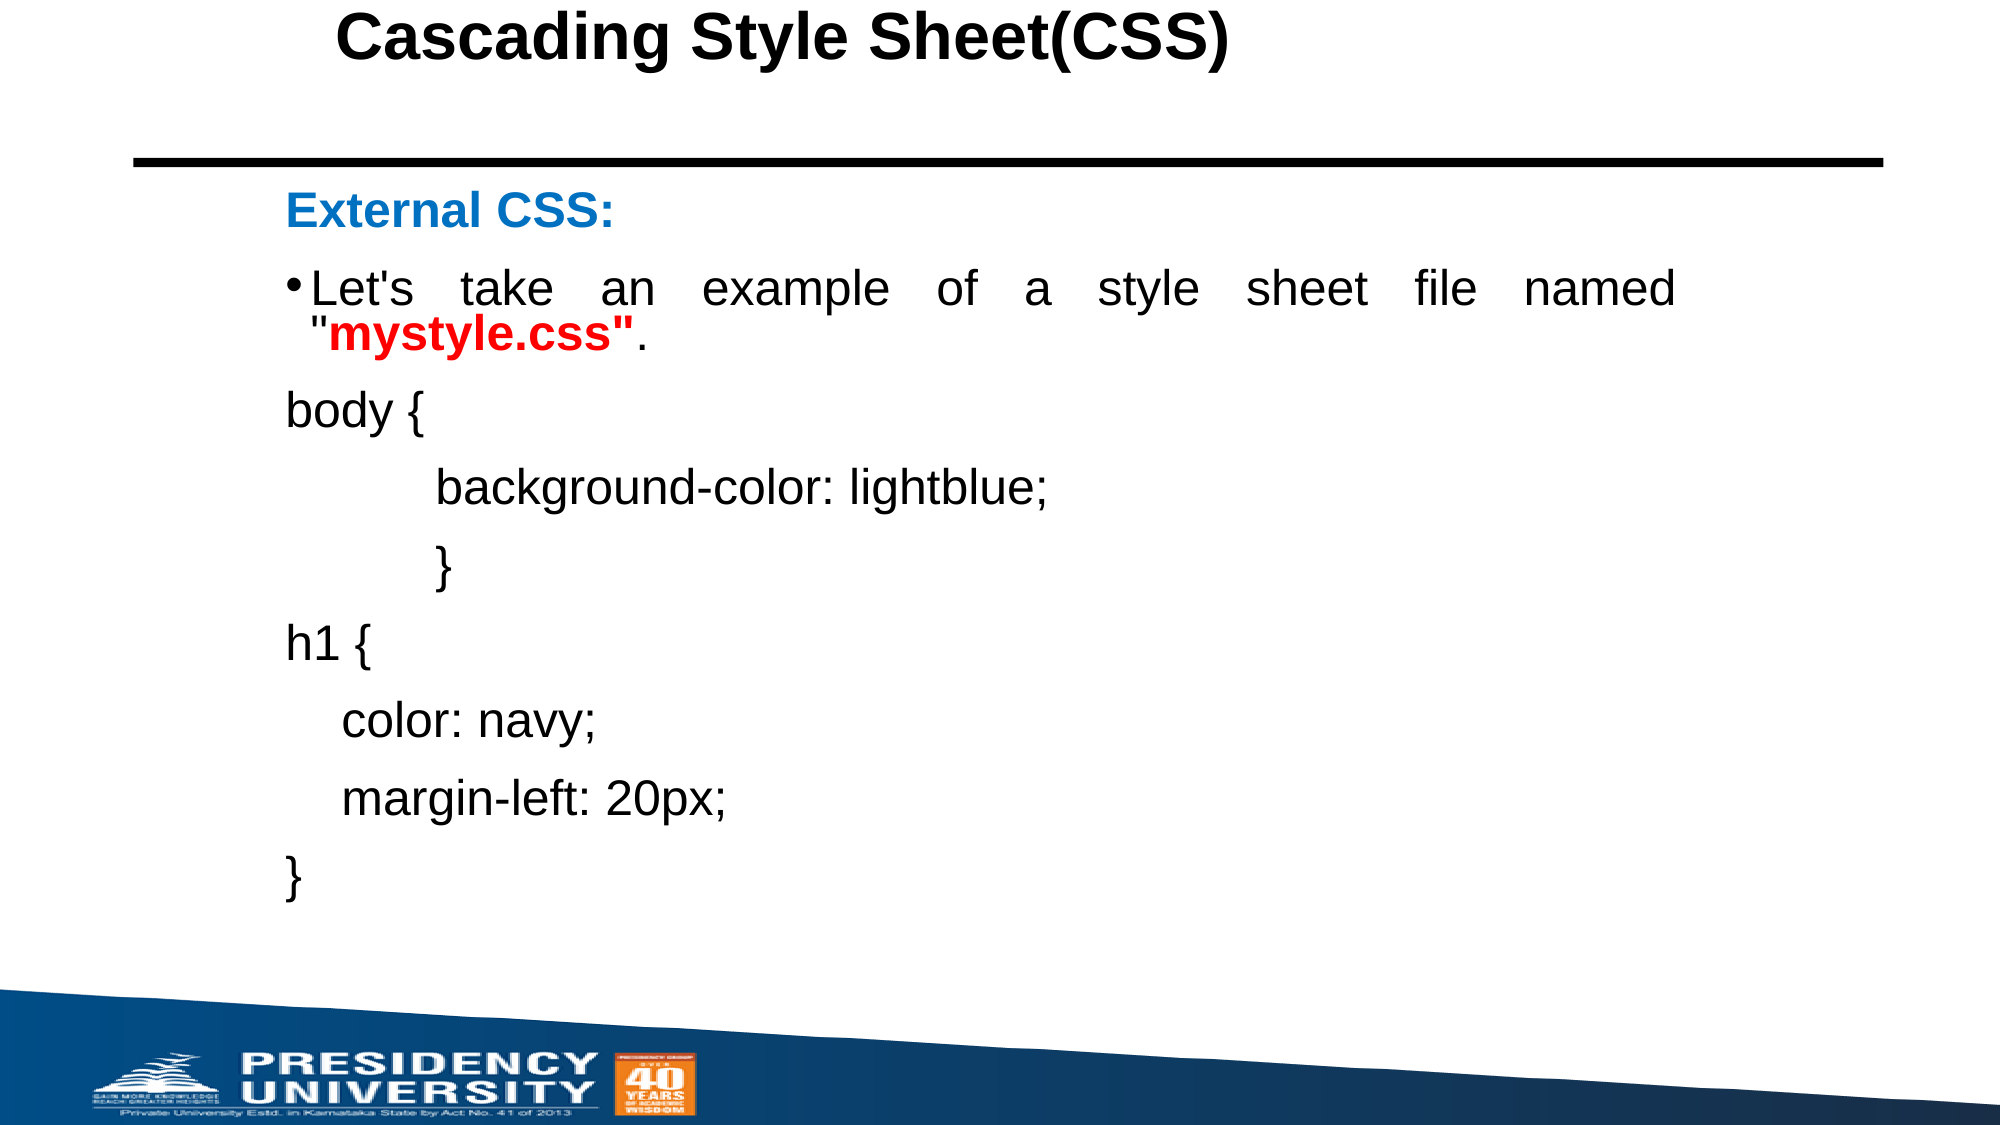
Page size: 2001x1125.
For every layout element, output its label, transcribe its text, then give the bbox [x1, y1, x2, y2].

title Cascading Style Sheet(CSS) [324, 0, 1251, 80]
picture [0, 987, 2000, 1125]
list External CSS: Let's take an example of a style sheet file named "mystyle.css". body { background-color: lightblue; } h1 { color: navy; margin-left: 20px; } [274, 186, 1688, 750]
